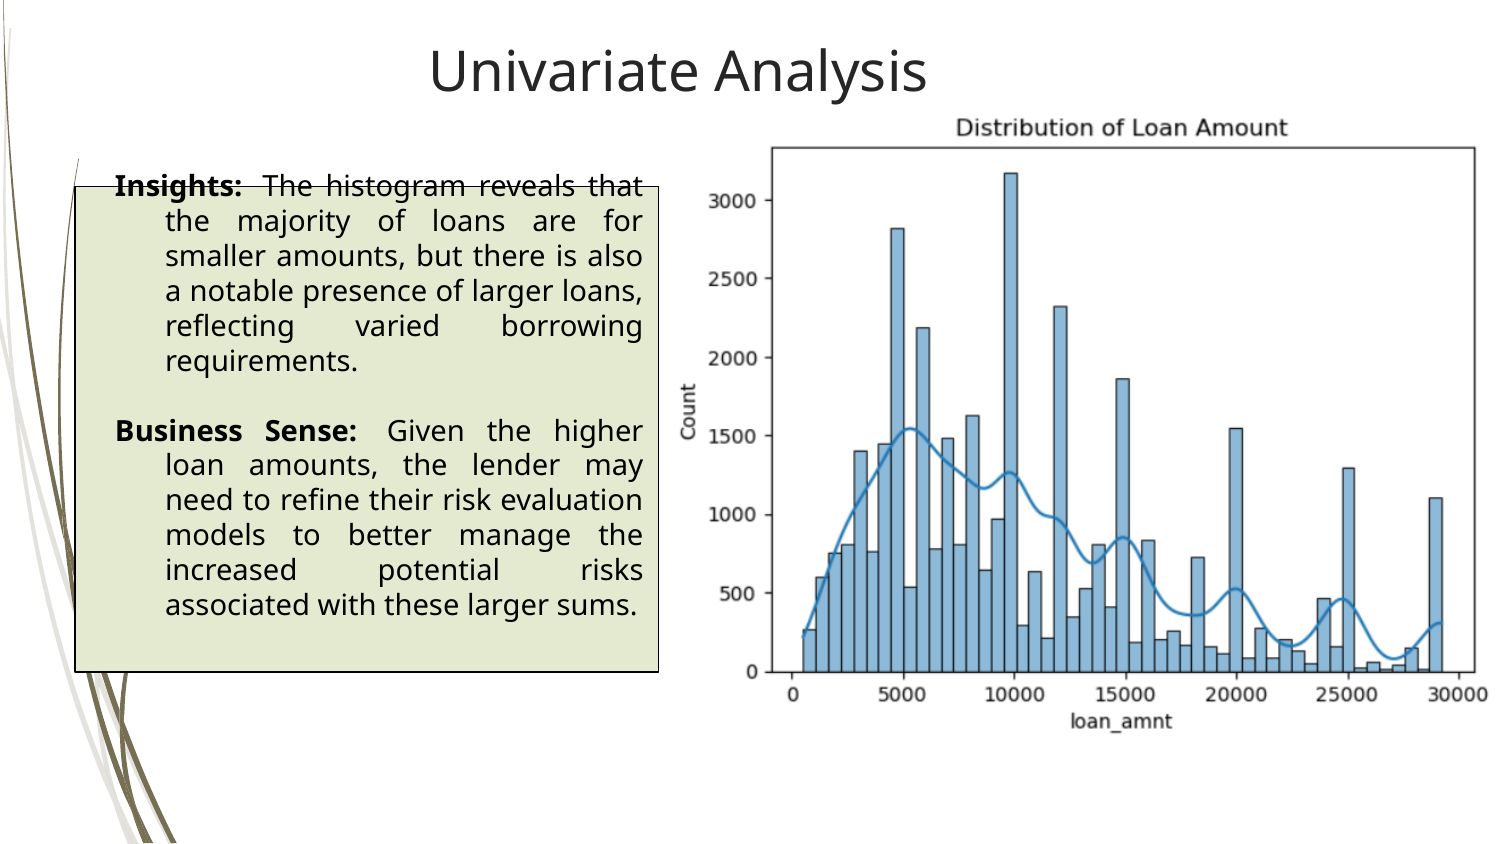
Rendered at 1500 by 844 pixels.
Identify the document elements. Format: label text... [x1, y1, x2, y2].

text_box Insights: The histogram reveals that the majority of loans are for smaller amounts, but there is also a notable presence of larger loans, reflecting varied borrowing requirements. Business Sense: Given the higher loan amounts, the lender may need to refine their risk evaluation models to better manage the increased potential risks associated with these larger sums. [74, 186, 659, 672]
title Univariate Analysis [413, 19, 1500, 105]
picture [673, 109, 1500, 735]
